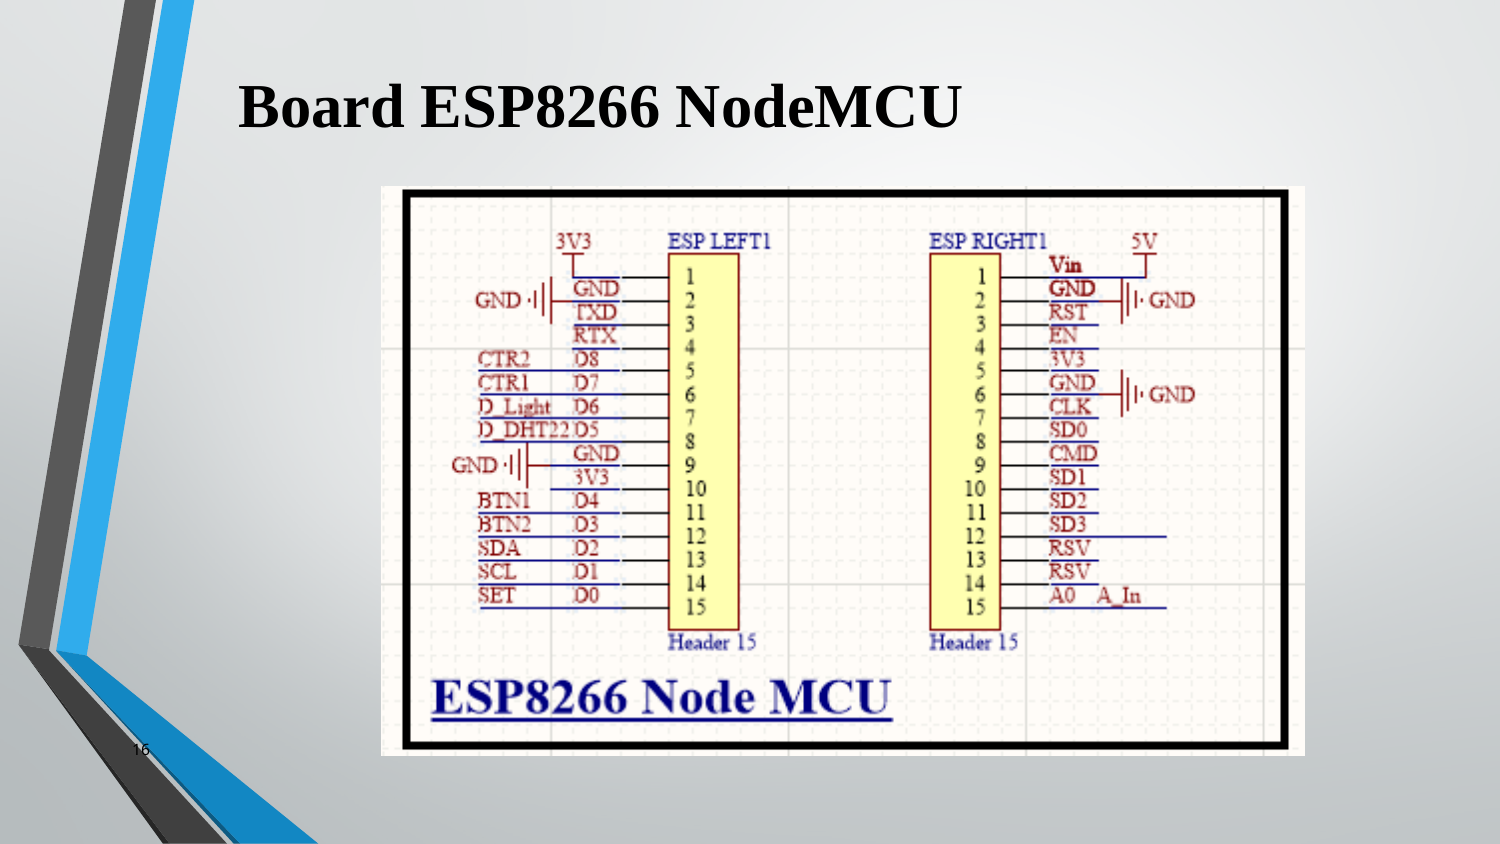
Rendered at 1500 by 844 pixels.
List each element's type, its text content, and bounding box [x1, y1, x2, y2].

title Board ESP8266 NodeMCU [165, 50, 1039, 157]
picture [381, 186, 1305, 756]
slide_number 16 [75, 687, 165, 777]
